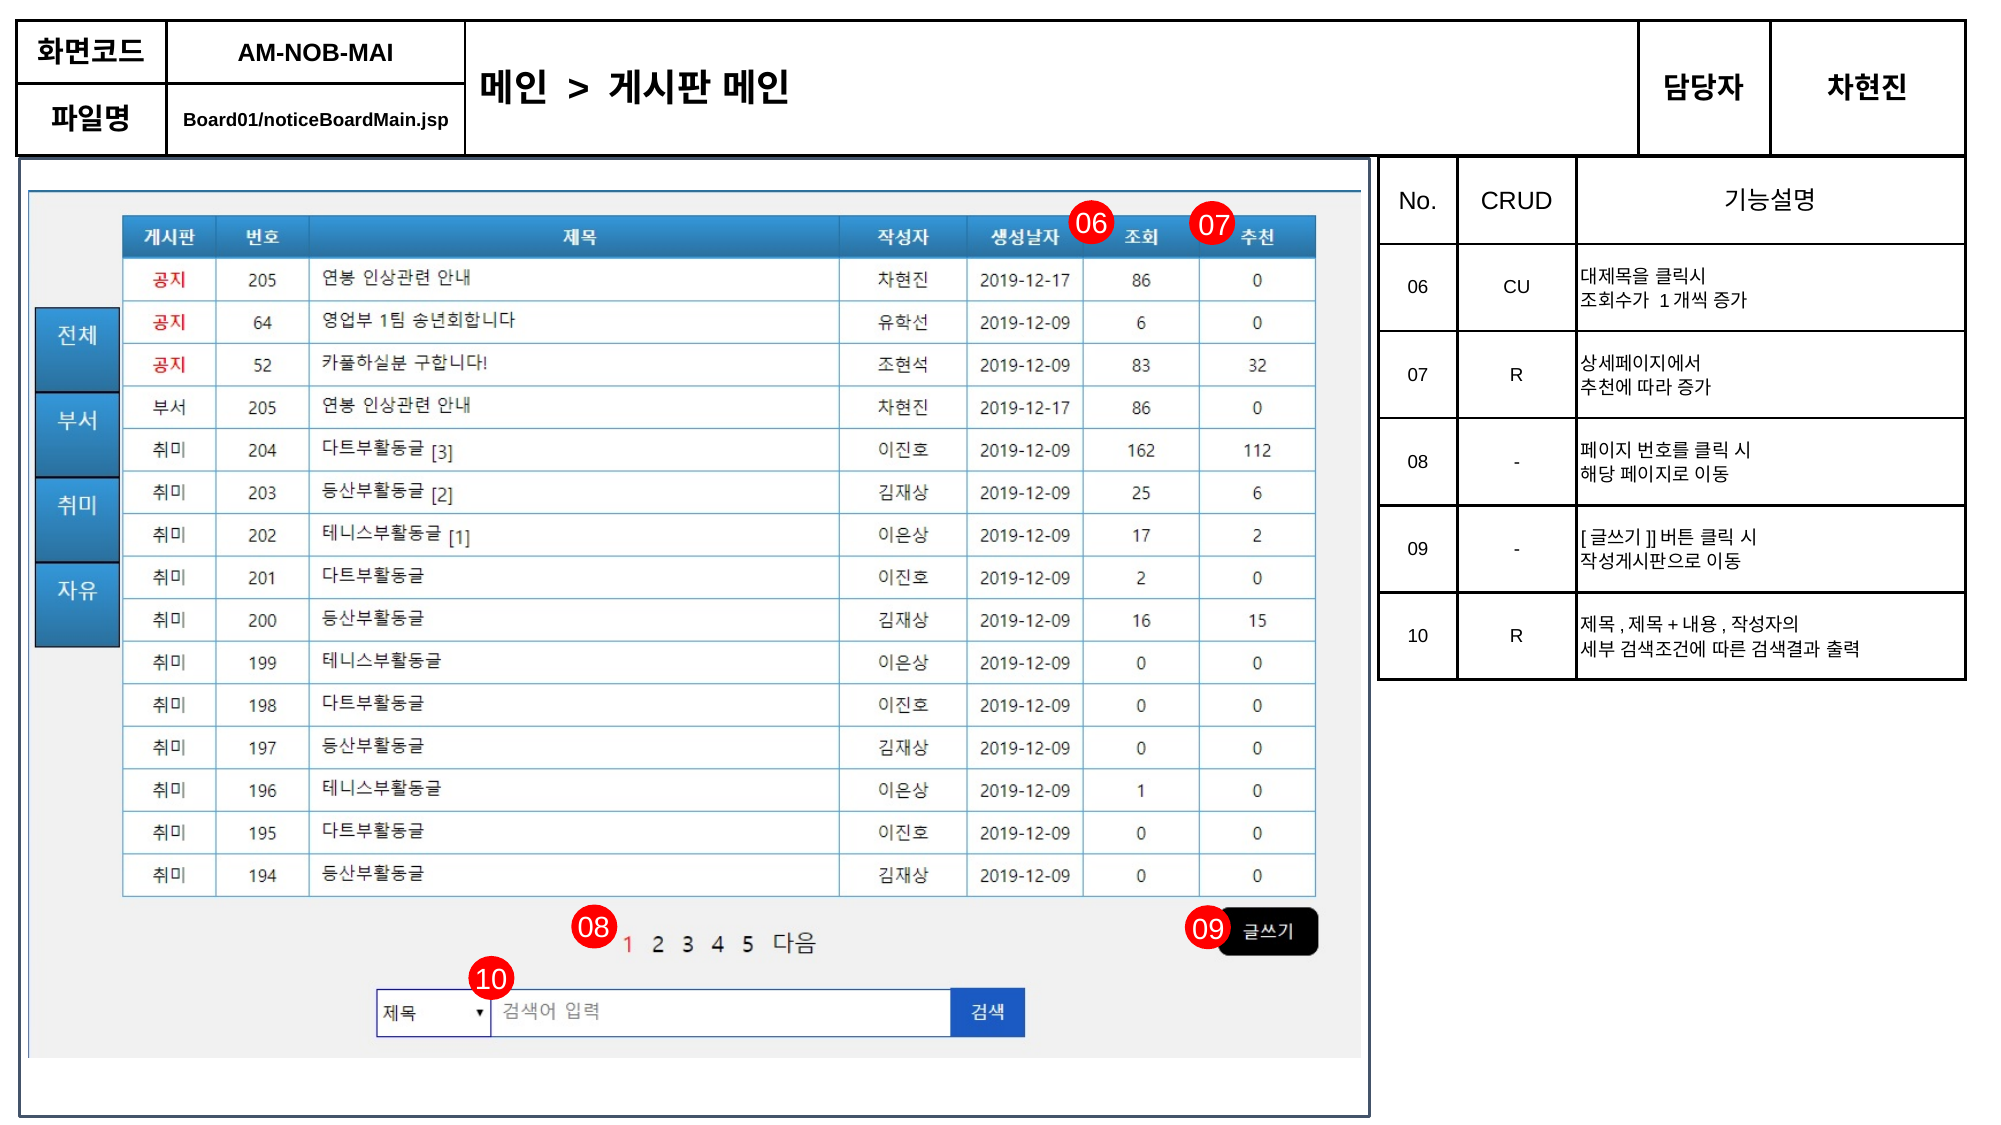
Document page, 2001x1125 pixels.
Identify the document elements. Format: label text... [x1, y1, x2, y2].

table_header CRUD [1459, 158, 1575, 243]
table_cell 대제목을 클릭시 조회수가 1개씩 증가 [1578, 245, 1964, 330]
table_header 화면코드 [18, 22, 165, 82]
table_cell - [1459, 419, 1575, 504]
table_cell 07 [1380, 332, 1456, 417]
table_cell Board01/noticeBoardMain.jsp [168, 85, 464, 154]
table_cell 06 [1380, 245, 1456, 330]
table_cell CU [1459, 245, 1575, 330]
table_cell 08 [1380, 419, 1456, 504]
table_header 담당자 [1640, 22, 1769, 154]
table_cell [글쓰기]]버튼 클릭 시 작성게시판으로 이동 [1578, 507, 1964, 591]
table_cell - [1459, 507, 1575, 591]
table_cell R [1459, 332, 1575, 417]
table_cell 10 [1380, 594, 1456, 678]
table_cell 페이지 번호를 클릭 시 해당 페이지로 이동 [1578, 419, 1964, 504]
table_cell R [1459, 594, 1575, 678]
table_header 차현진 [1772, 22, 1964, 154]
text_box [19, 158, 1370, 1117]
table_header 기능설명 [1578, 158, 1964, 243]
picture [28, 190, 1361, 1059]
table_cell 상세페이지에서 추천에 따라 증가 [1578, 332, 1964, 417]
table_header 메인 > 게시판 메인 [466, 22, 1637, 154]
table_cell 제목,제목+내용,작성자의 세부 검색조건에 따른 검색결과 출력 [1578, 594, 1964, 678]
table_header No. [1380, 158, 1456, 243]
table_cell 09 [1380, 507, 1456, 591]
table_header AM-NOB-MAI [168, 22, 464, 82]
table_cell 파일명 [18, 85, 165, 154]
